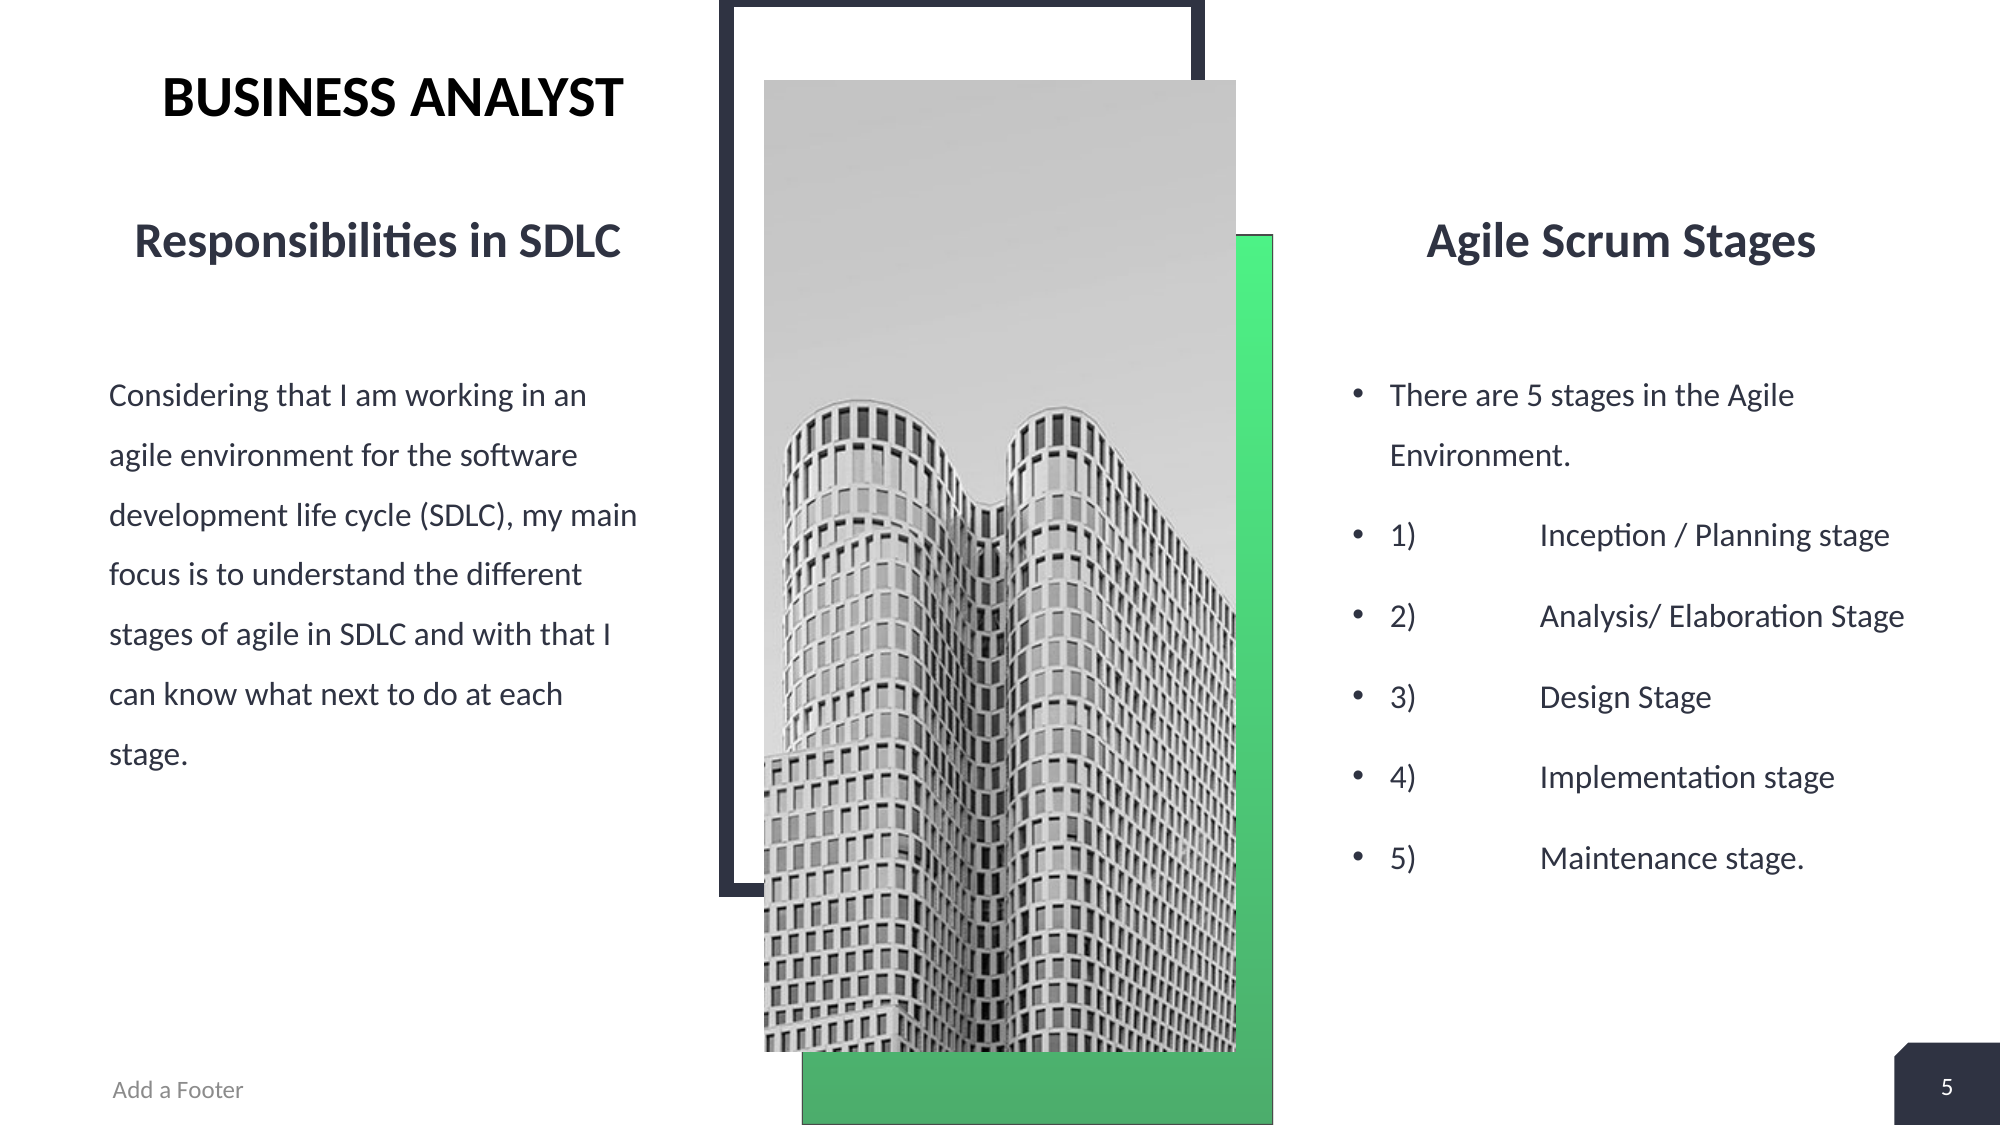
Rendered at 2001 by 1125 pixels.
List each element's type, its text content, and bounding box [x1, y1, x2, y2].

footer Add a Footer [97, 1059, 773, 1119]
list There are 5 stages in the Agile Environment. 1) Inception / Planning stage 2) Analysis/ Elaboration Stage 3) Design Stage 4) Implementation stage 5) Maintenance stage. [1337, 345, 1971, 951]
picture [764, 80, 1236, 1052]
list Agile Scrum Stages [1337, 174, 1906, 310]
title Business Analyst [97, 0, 690, 195]
slide_number 5 [1894, 1052, 2000, 1119]
list Considering that I am working in an agile environment for the software development life cycle (SDLC), my main focus is to understand the different stages of agile in SDLC and with that I can know what next to do at each stage. [94, 345, 663, 951]
list Responsibilities in SDLC [94, 174, 663, 310]
